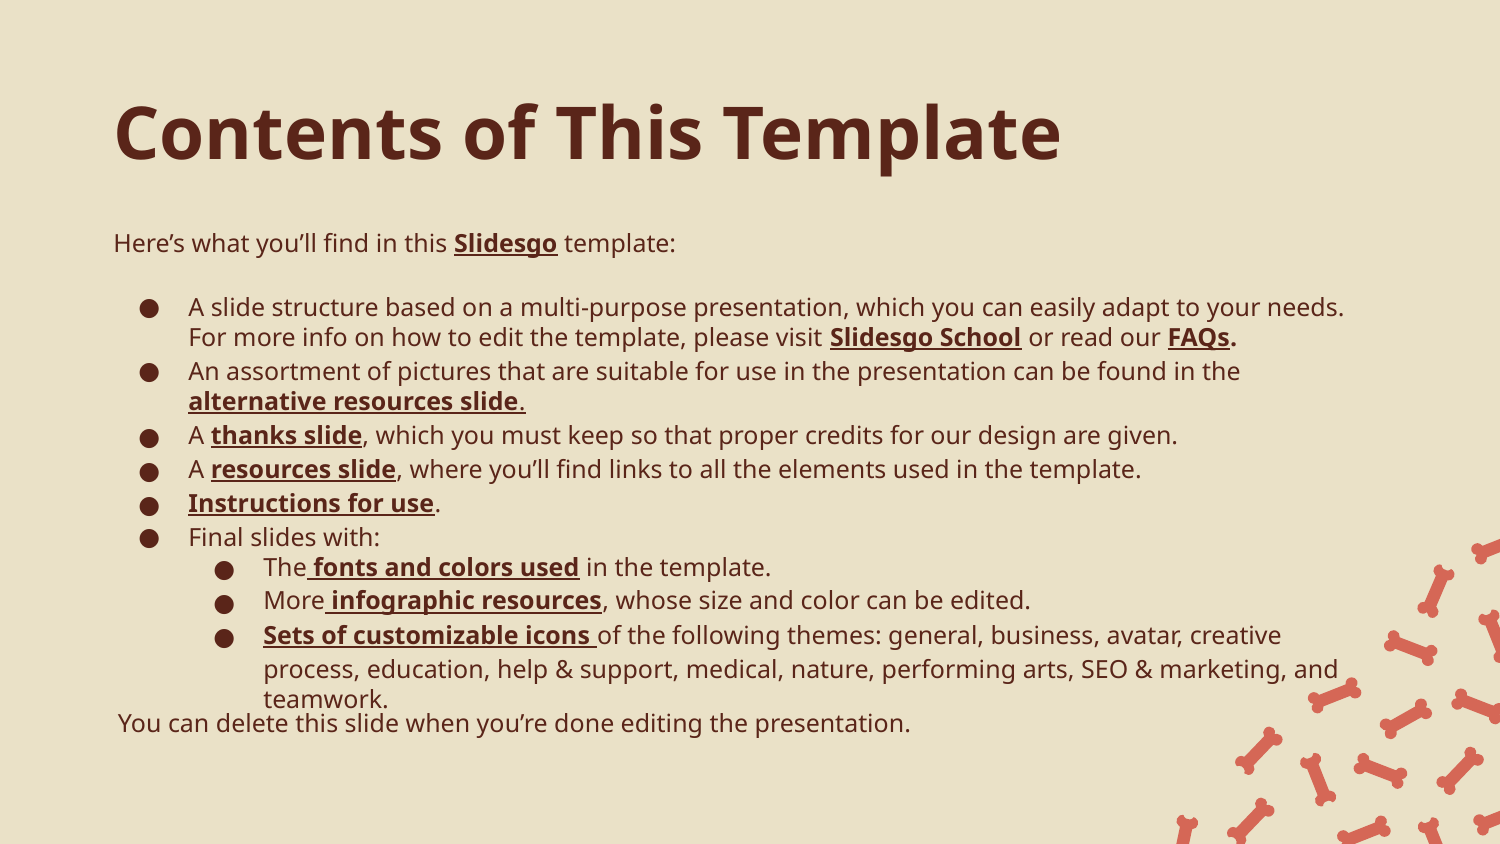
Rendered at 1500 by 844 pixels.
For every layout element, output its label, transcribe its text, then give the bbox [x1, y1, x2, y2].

list Here’s what you’ll find in this Slidesgo template: A slide structure based on a multi-purpose presentation, which you can easily adapt to your needs. For more info on how to edit the template, please visit Slidesgo School or read our FAQs. An assortment of pictures that are suitable for use in the presentation can be found in the alternative resources slide. A thanks slide, which you must keep so that proper credits for our design are given. A resources slide, where you’ll find links to all the elements used in the template. Instructions for use. Final slides with: The fonts and colors used in the template. More infographic resources, whose size and color can be edited. Sets of customizable icons of the following themes: general, business, avatar, creative process, education, help & support, medical, nature, performing arts, SEO & marketing, and teamwork. [98, 212, 1402, 677]
title Contents of This Template [98, 71, 1402, 166]
text_box You can delete this slide when you’re done editing the presentation. [102, 687, 1002, 737]
